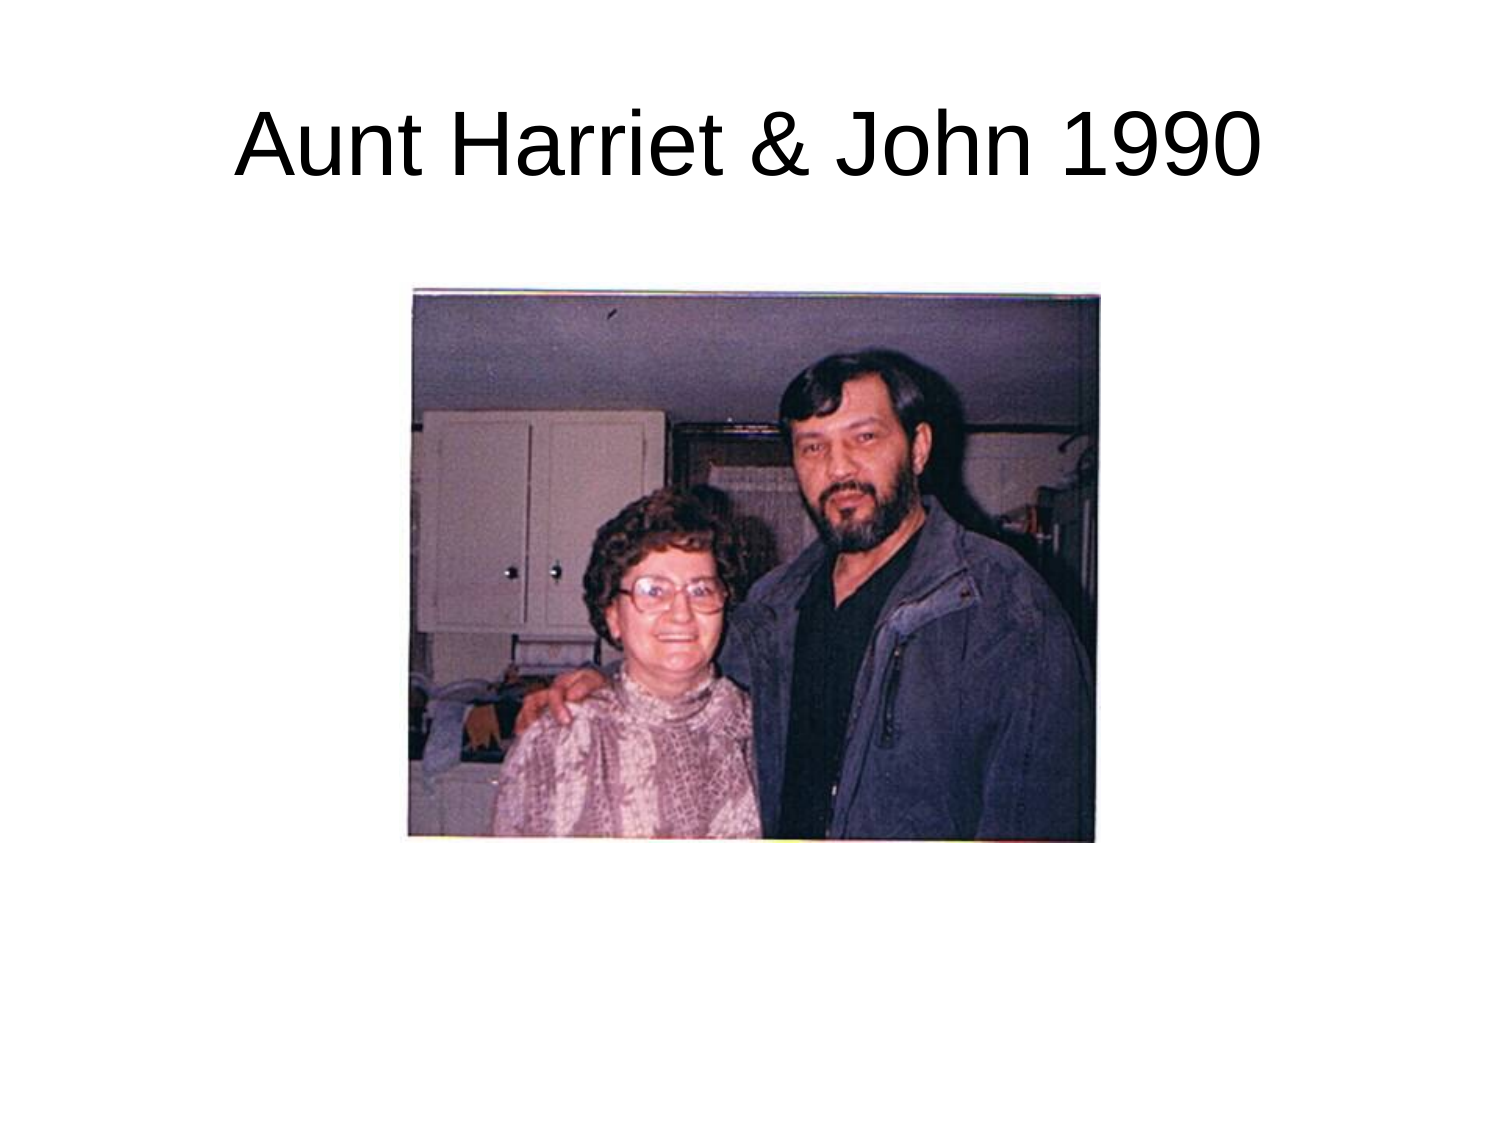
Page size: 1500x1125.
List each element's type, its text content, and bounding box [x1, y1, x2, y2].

title Aunt Harriet & John 1990 [75, 45, 1425, 233]
picture [398, 282, 1101, 843]
